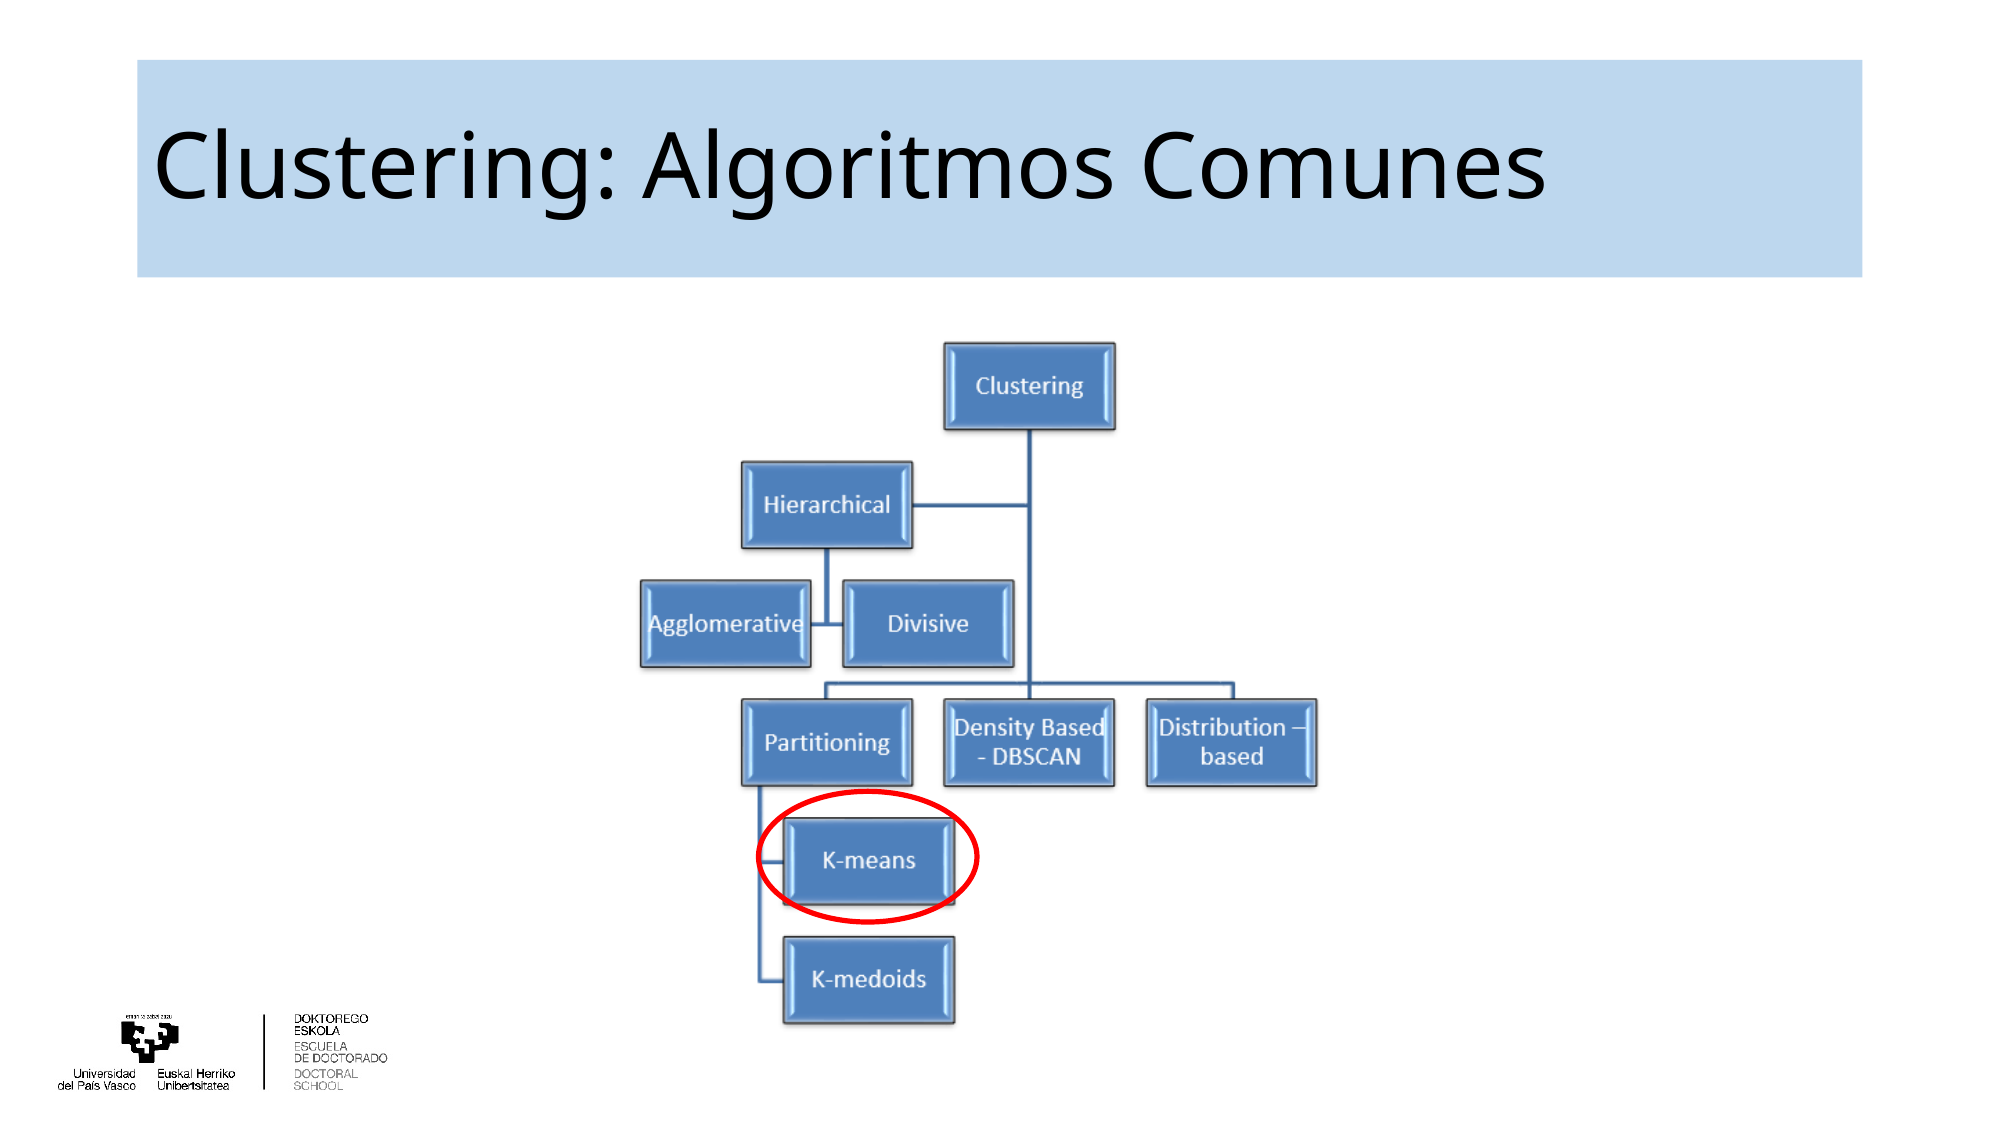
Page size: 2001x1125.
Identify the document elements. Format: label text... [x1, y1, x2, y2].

picture [48, 979, 402, 1125]
title Clustering: Algoritmos Comunes [137, 59, 1863, 278]
picture [582, 296, 1418, 1076]
